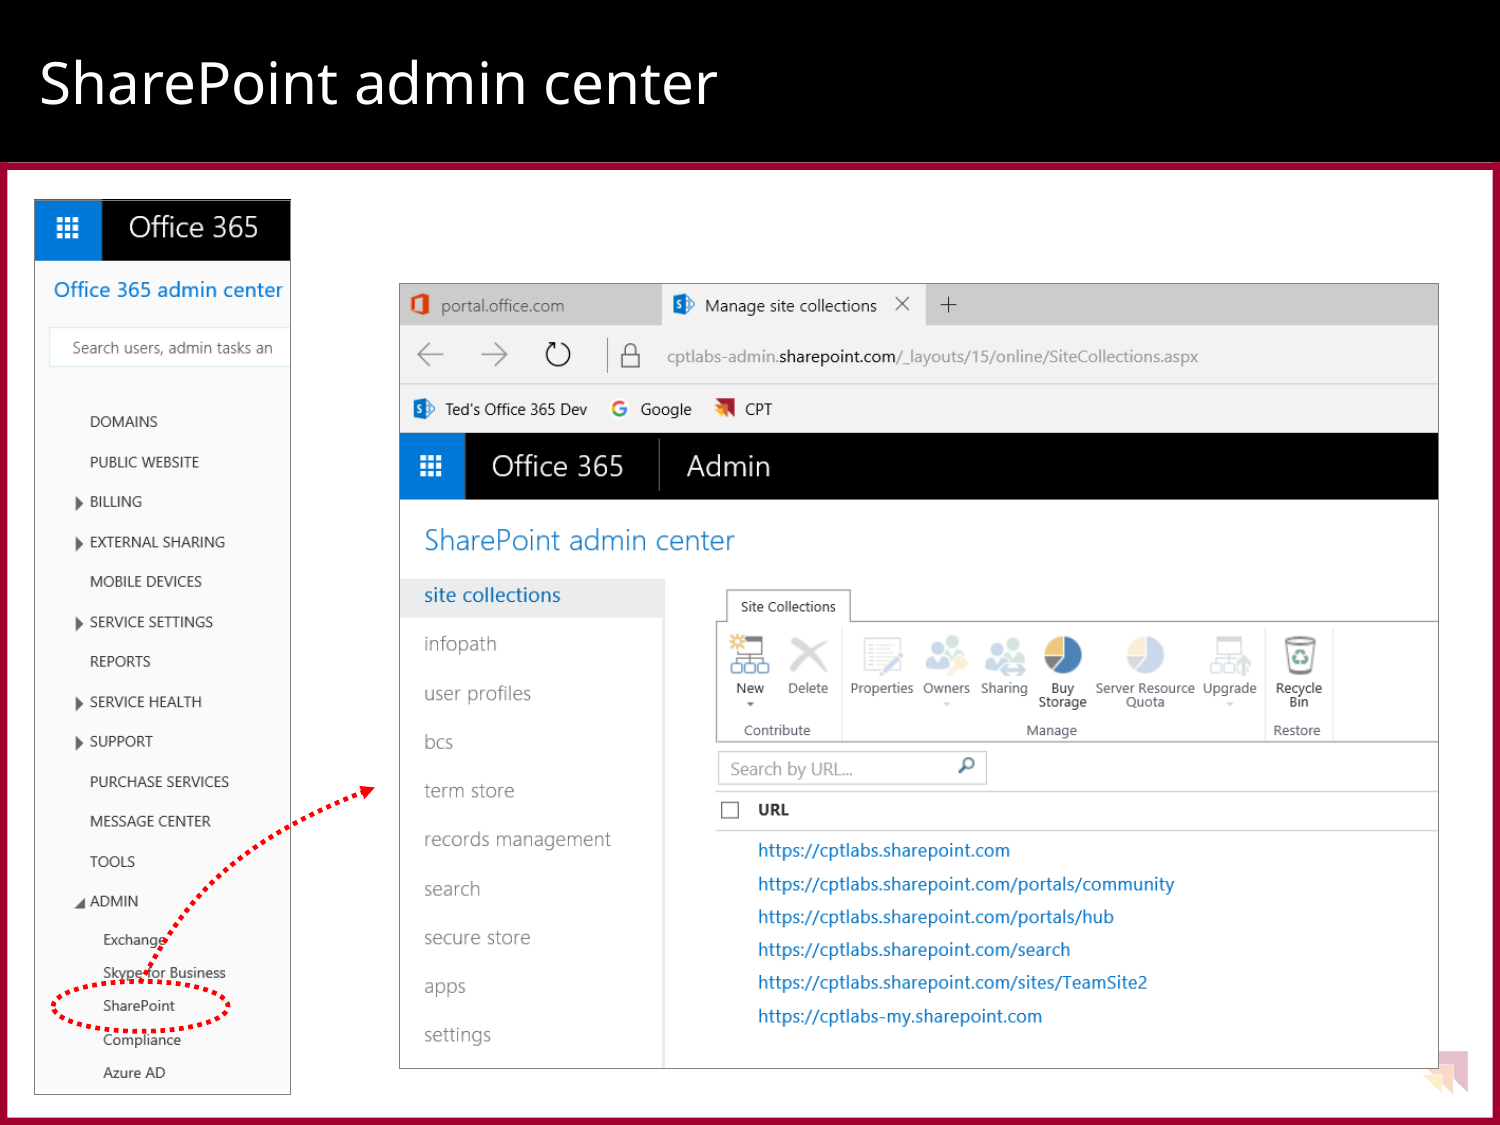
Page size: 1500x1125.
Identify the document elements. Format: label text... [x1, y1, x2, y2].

picture [399, 283, 1440, 1069]
text_box [300, 786, 375, 850]
title SharePoint admin center [24, 12, 1438, 150]
picture [33, 199, 291, 1095]
